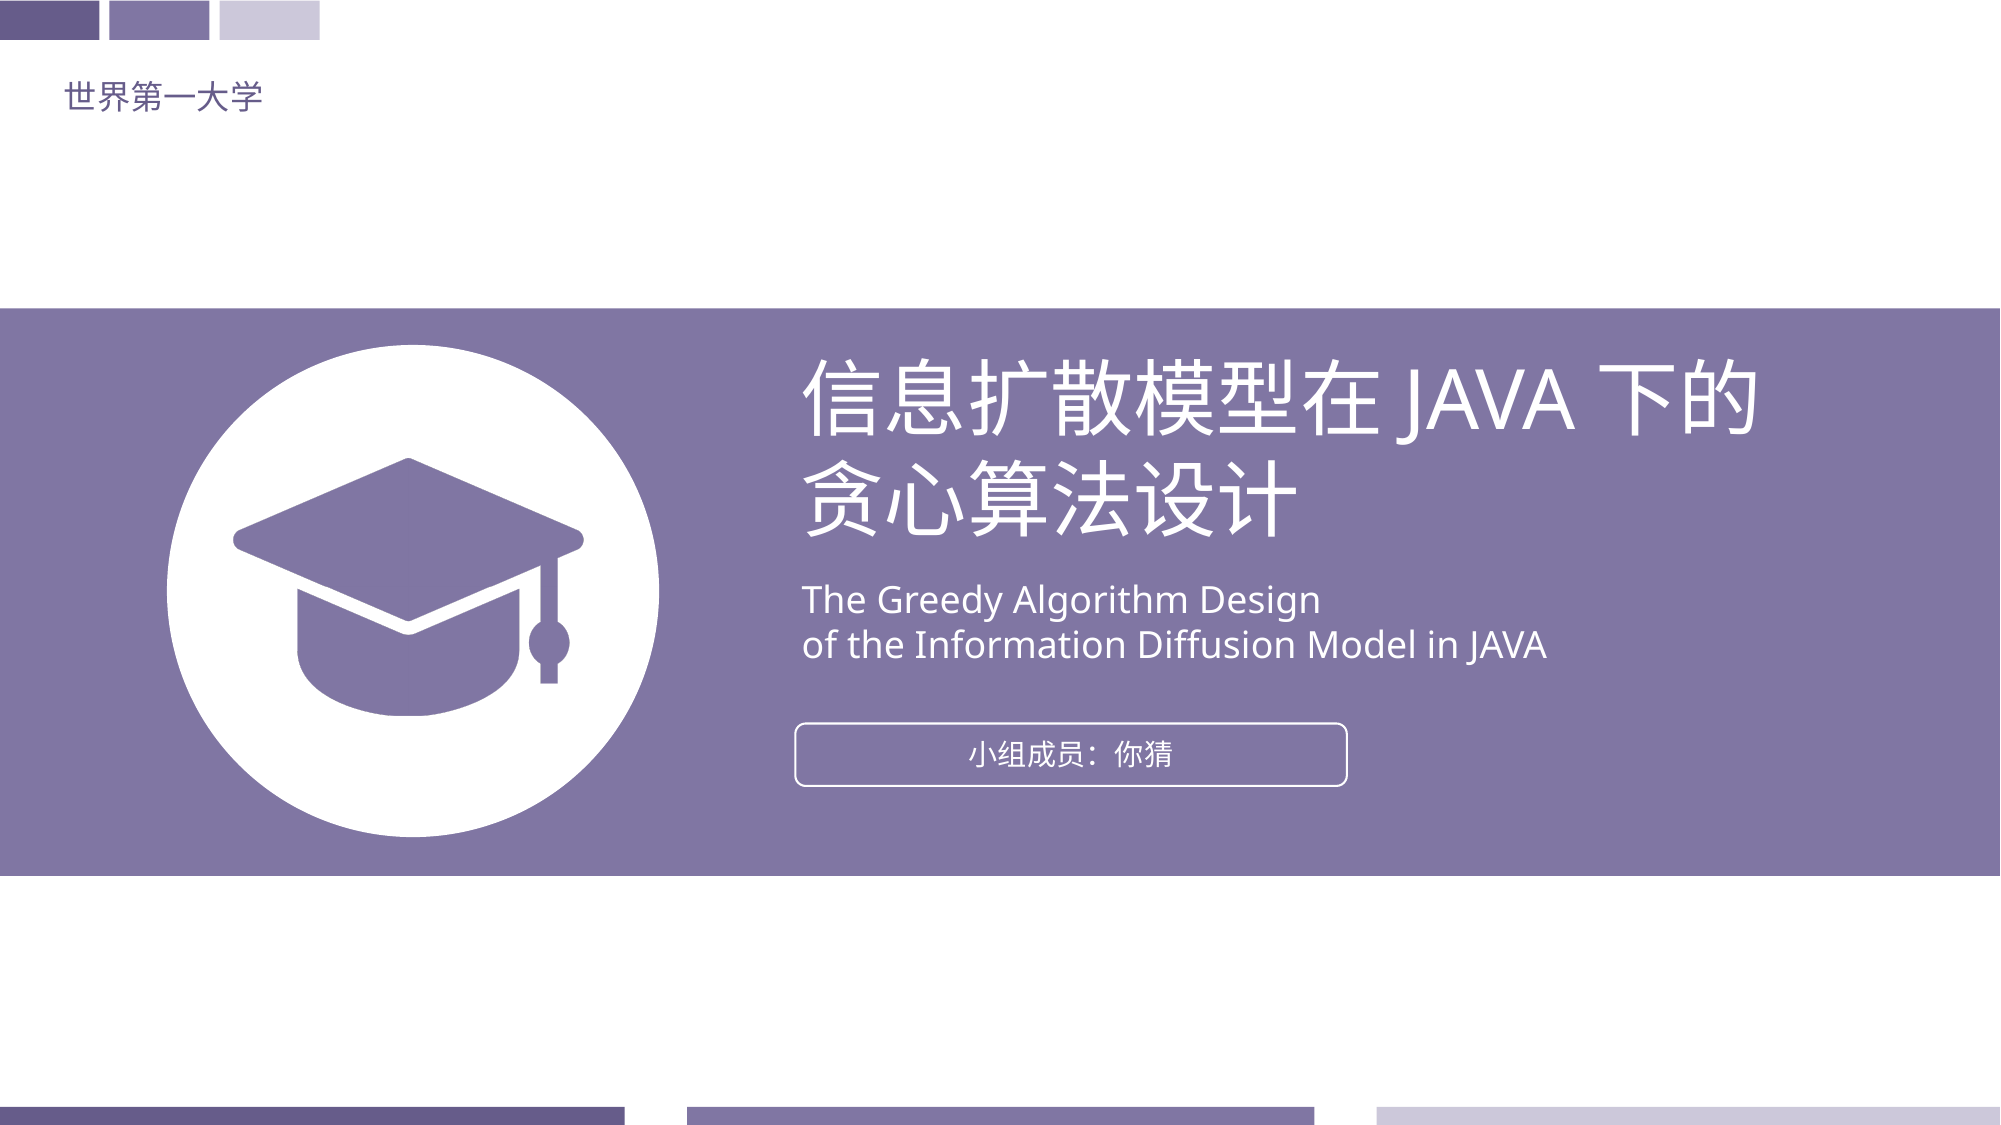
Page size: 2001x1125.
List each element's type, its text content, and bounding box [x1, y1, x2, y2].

text_box [273, 343, 553, 387]
text_box The Greedy Algorithm Design of the Information Diffusion Model in JAVA [786, 568, 1663, 674]
picture [209, 387, 608, 787]
text_box 信息扩散模型在JAVA下的 贪心算法设计 [786, 339, 1908, 554]
text_box [608, 439, 661, 743]
text_box [262, 787, 564, 839]
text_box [0, 0, 320, 40]
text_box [786, 723, 1356, 786]
text_box 世界第一大学 [49, 69, 600, 124]
text_box [0, 307, 2000, 877]
text_box [165, 451, 209, 731]
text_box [0, 1106, 2000, 1125]
